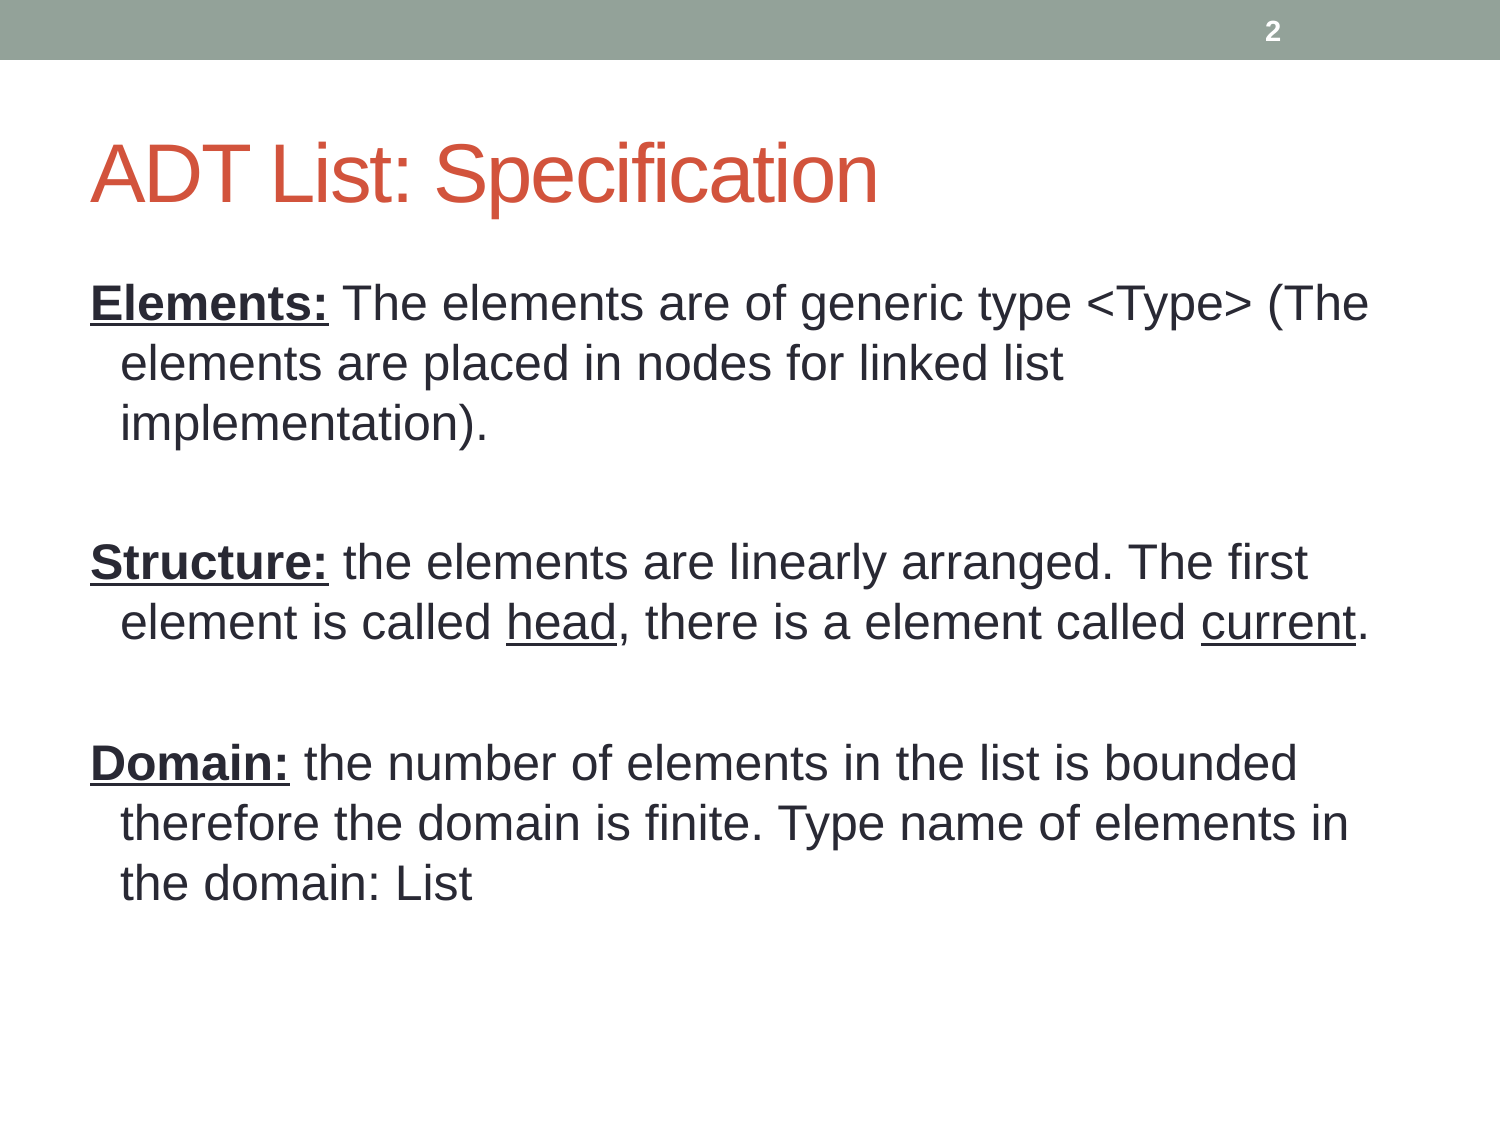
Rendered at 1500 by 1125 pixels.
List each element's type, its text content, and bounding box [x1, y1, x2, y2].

title ADT List: Specification [75, 87, 1425, 250]
list Elements: The elements are of generic type <Type> (The elements are placed in nodes for linked list implementation). Structure: the elements are linearly arranged. The first element is called head, there is a element called current. Domain: the number of elements in the list is bounded therefore the domain is finite. Type name of elements in the domain: List [75, 262, 1425, 1063]
slide_number 2 [1250, 3, 1425, 57]
